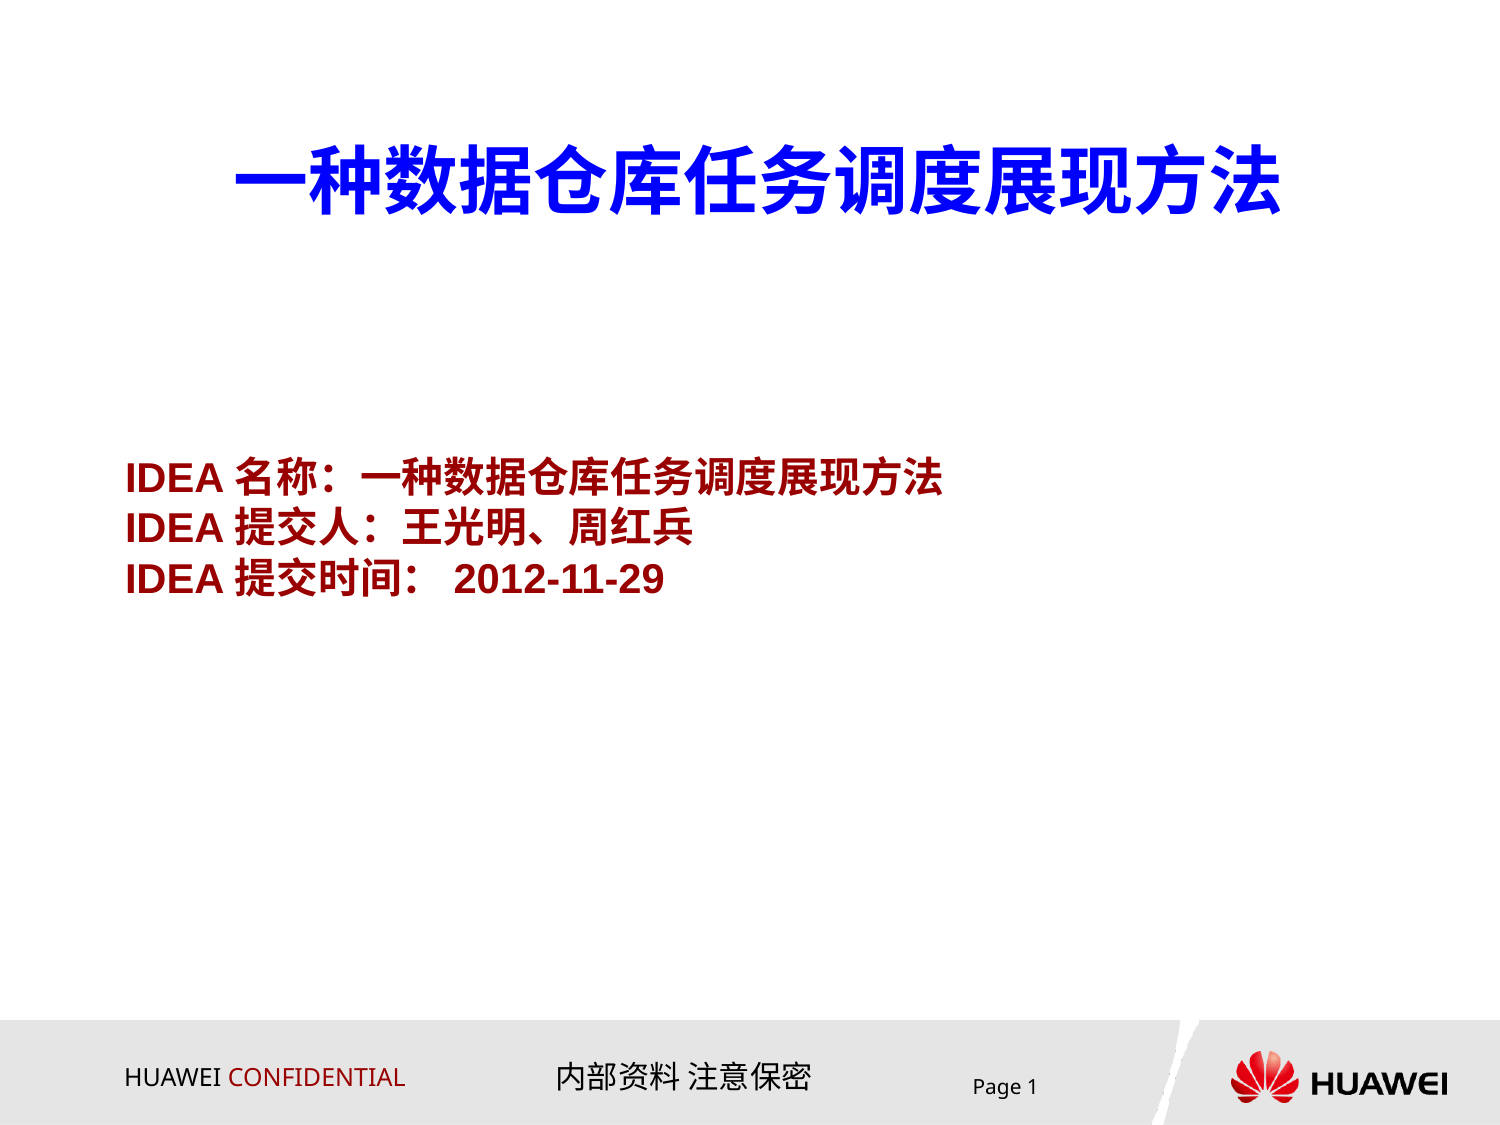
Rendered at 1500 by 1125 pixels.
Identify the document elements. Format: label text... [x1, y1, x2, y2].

text_box 一种数据仓库任务调度展现方法 [218, 126, 1329, 231]
picture [0, 1020, 1500, 1125]
title IDEA名称：一种数据仓库任务调度展现方法 IDEA提交人：王光明、周红兵 IDEA提交时间：2012-11-29 [111, 432, 1436, 621]
slide_number Page 1 [972, 1049, 1147, 1125]
